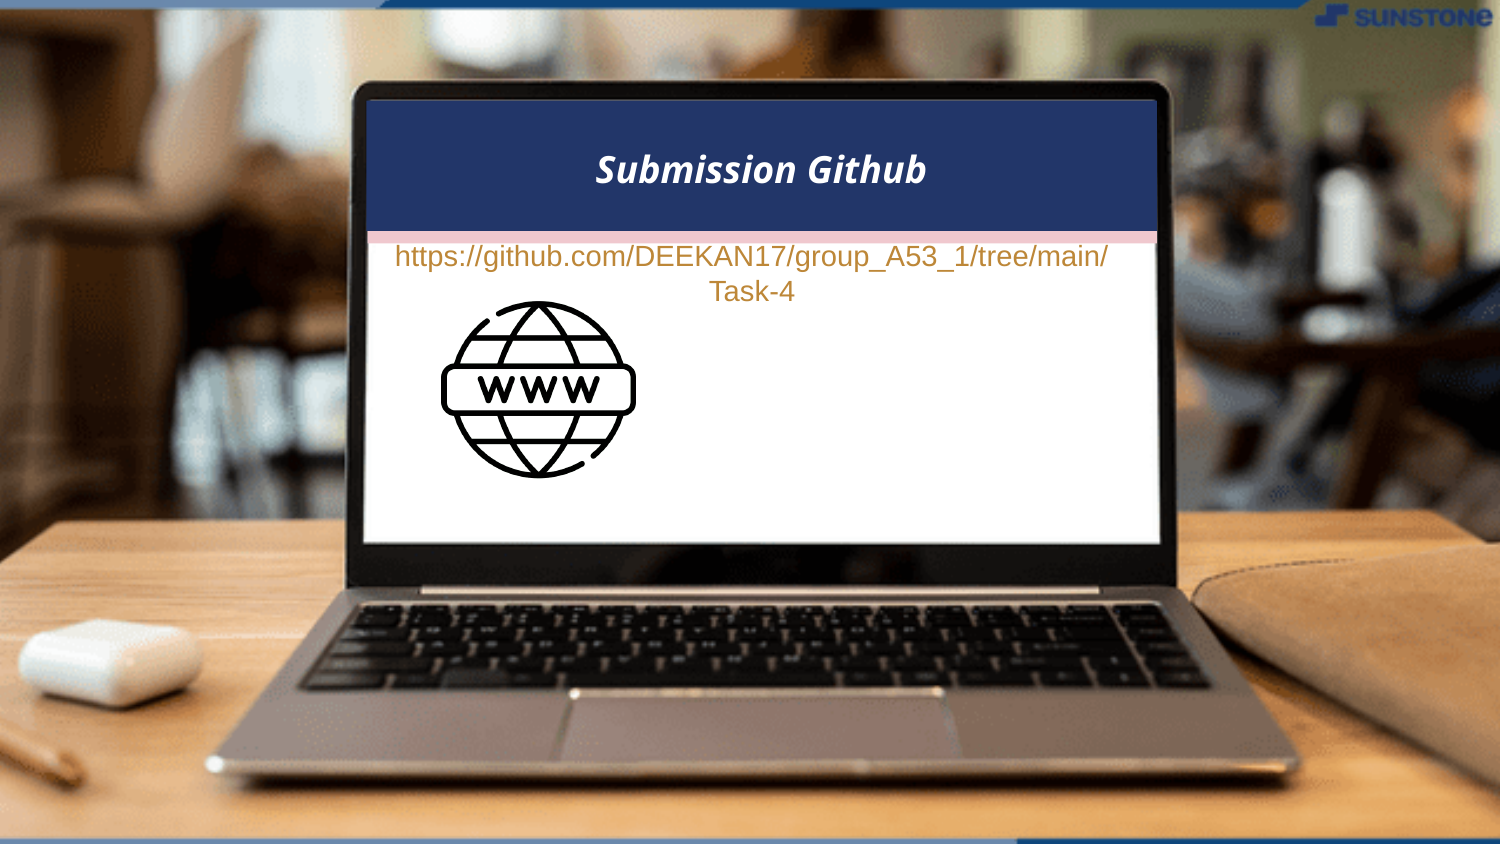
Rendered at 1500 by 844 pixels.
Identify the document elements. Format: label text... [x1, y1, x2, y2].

picture [0, 0, 1500, 844]
list https://github.com/DEEKAN17/group_A53_1/tree/main/Task-4 [358, 27, 1146, 518]
